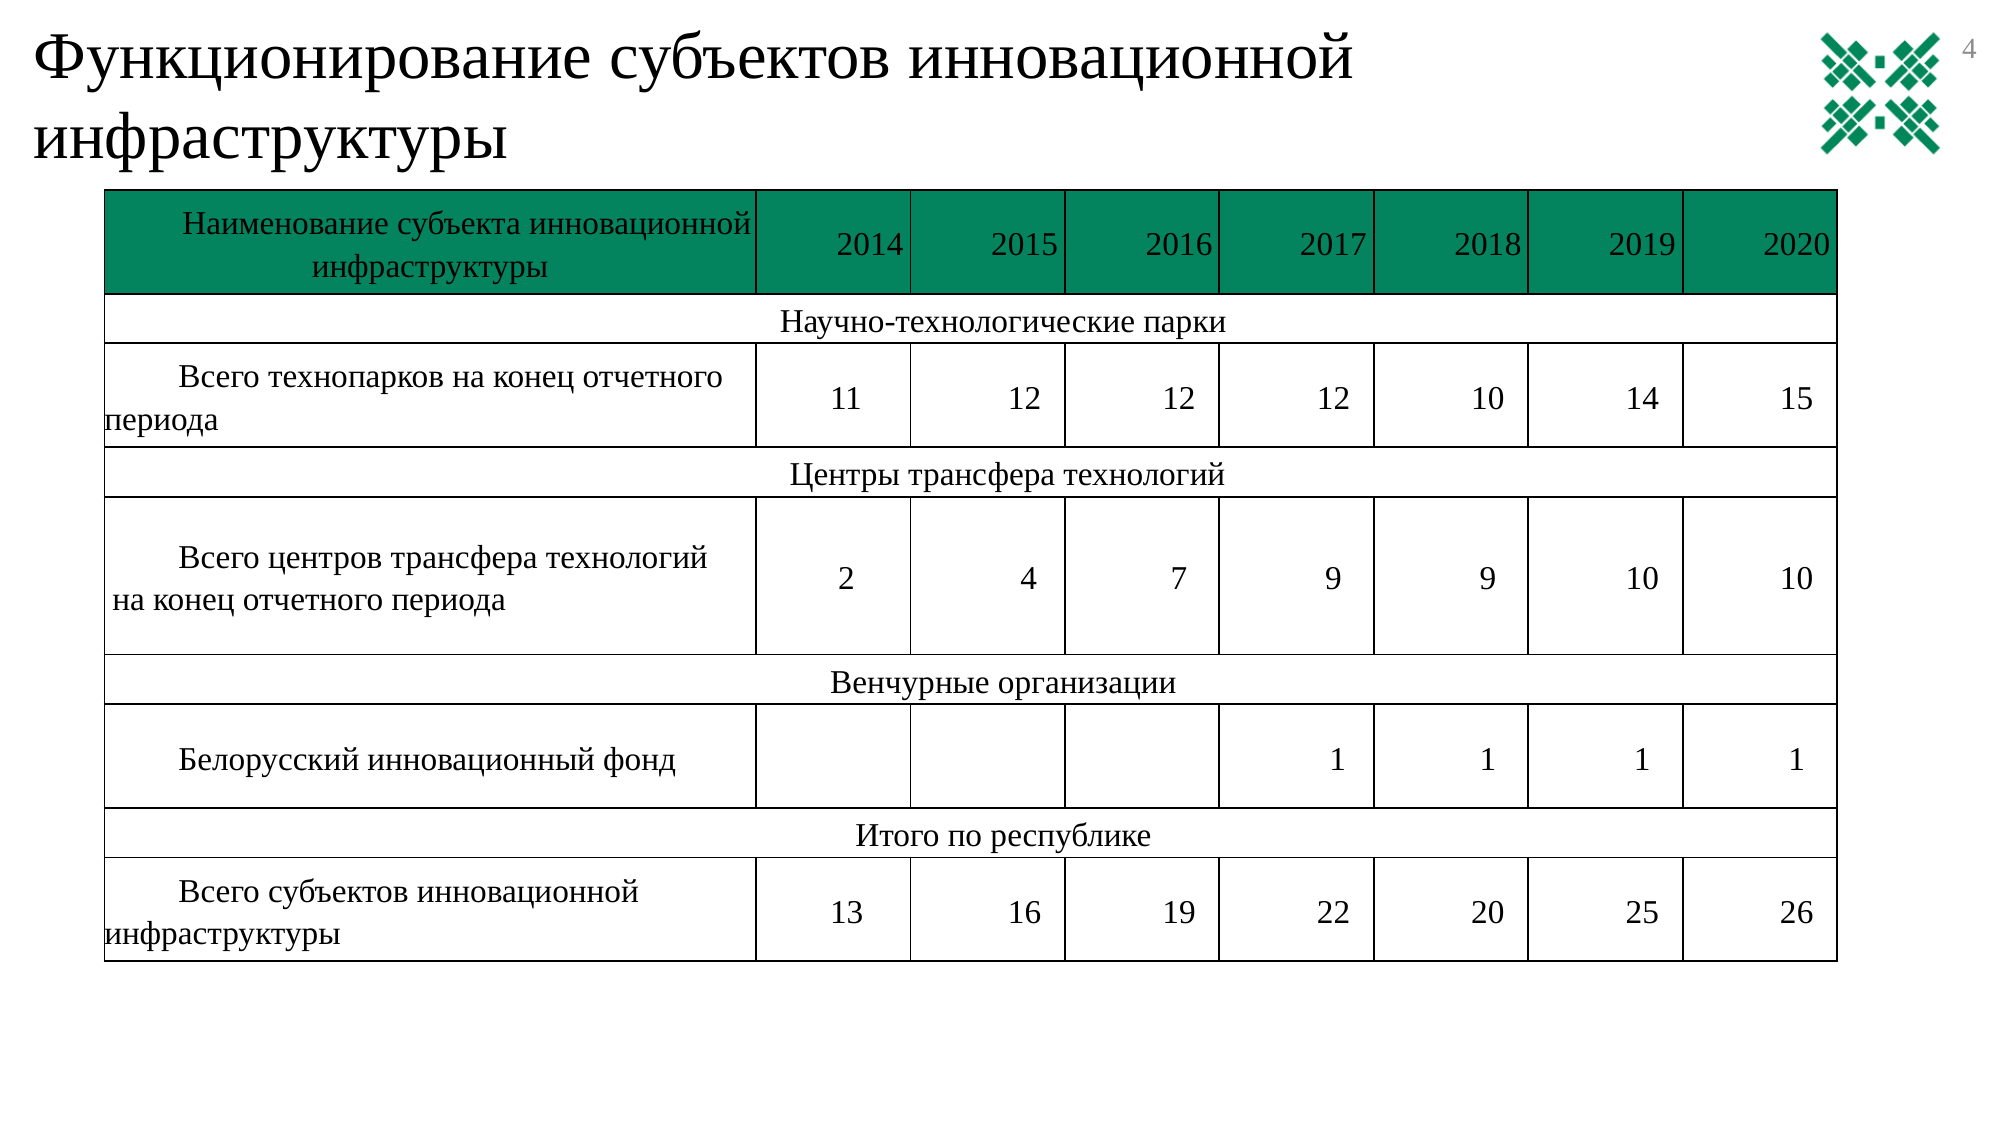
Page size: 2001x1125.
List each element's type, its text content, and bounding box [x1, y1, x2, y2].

table_cell 4 [911, 498, 1064, 654]
table_cell 10 [1529, 498, 1682, 654]
table_cell 14 [1529, 344, 1682, 446]
table_cell 2 [757, 498, 910, 654]
table_cell 1 [1375, 705, 1527, 807]
table_cell 10 [1684, 498, 1836, 654]
table_header 2017 [1220, 191, 1373, 293]
table_cell Всего центров трансфера технологий на конец отчетного периода [105, 498, 755, 654]
table_cell 12 [911, 344, 1064, 446]
text_box 4 [1947, 17, 1986, 77]
table_header 2014 [757, 191, 910, 293]
table_cell 15 [1684, 344, 1836, 446]
table_cell Центры трансфера технологий [105, 448, 1836, 496]
table_header 2015 [911, 191, 1064, 293]
table_cell 20 [1375, 858, 1527, 960]
text_box Функционирование субъектов инновационной инфраструктуры [18, 4, 1389, 179]
table_cell 10 [1375, 344, 1527, 446]
table_cell 9 [1375, 498, 1527, 654]
table_cell 12 [1066, 344, 1218, 446]
table_cell 11 [757, 344, 910, 446]
table_cell Белорусский инновационный фонд [105, 705, 755, 807]
table_cell Всего технопарков на конец отчетного периода [105, 344, 755, 446]
table_header Наименование субъекта инновационной инфраструктуры [105, 191, 755, 293]
picture [1812, 23, 1949, 163]
table_cell Научно-технологические парки [105, 295, 1836, 342]
table_cell 1 [1684, 705, 1836, 807]
table_cell [911, 705, 1064, 807]
table_header 2016 [1066, 191, 1218, 293]
table_cell Венчурные организации [105, 655, 1836, 703]
table_cell 16 [911, 858, 1064, 960]
table_cell 13 [757, 858, 910, 960]
table_cell 1 [1220, 705, 1373, 807]
table_cell 9 [1220, 498, 1373, 654]
table_cell 1 [1529, 705, 1682, 807]
table_cell [1066, 705, 1218, 807]
table_cell 26 [1684, 858, 1836, 960]
table_cell 12 [1220, 344, 1373, 446]
table_cell 22 [1220, 858, 1373, 960]
table_header 2019 [1529, 191, 1682, 293]
table_cell 25 [1529, 858, 1682, 960]
table_header 2020 [1684, 191, 1836, 293]
table_header 2018 [1375, 191, 1527, 293]
table_cell 7 [1066, 498, 1218, 654]
table_cell Итого по республике [105, 809, 1836, 857]
table_cell [757, 705, 910, 807]
table_cell 19 [1066, 858, 1218, 960]
table_cell Всего субъектов инновационной инфраструктуры [105, 858, 755, 960]
